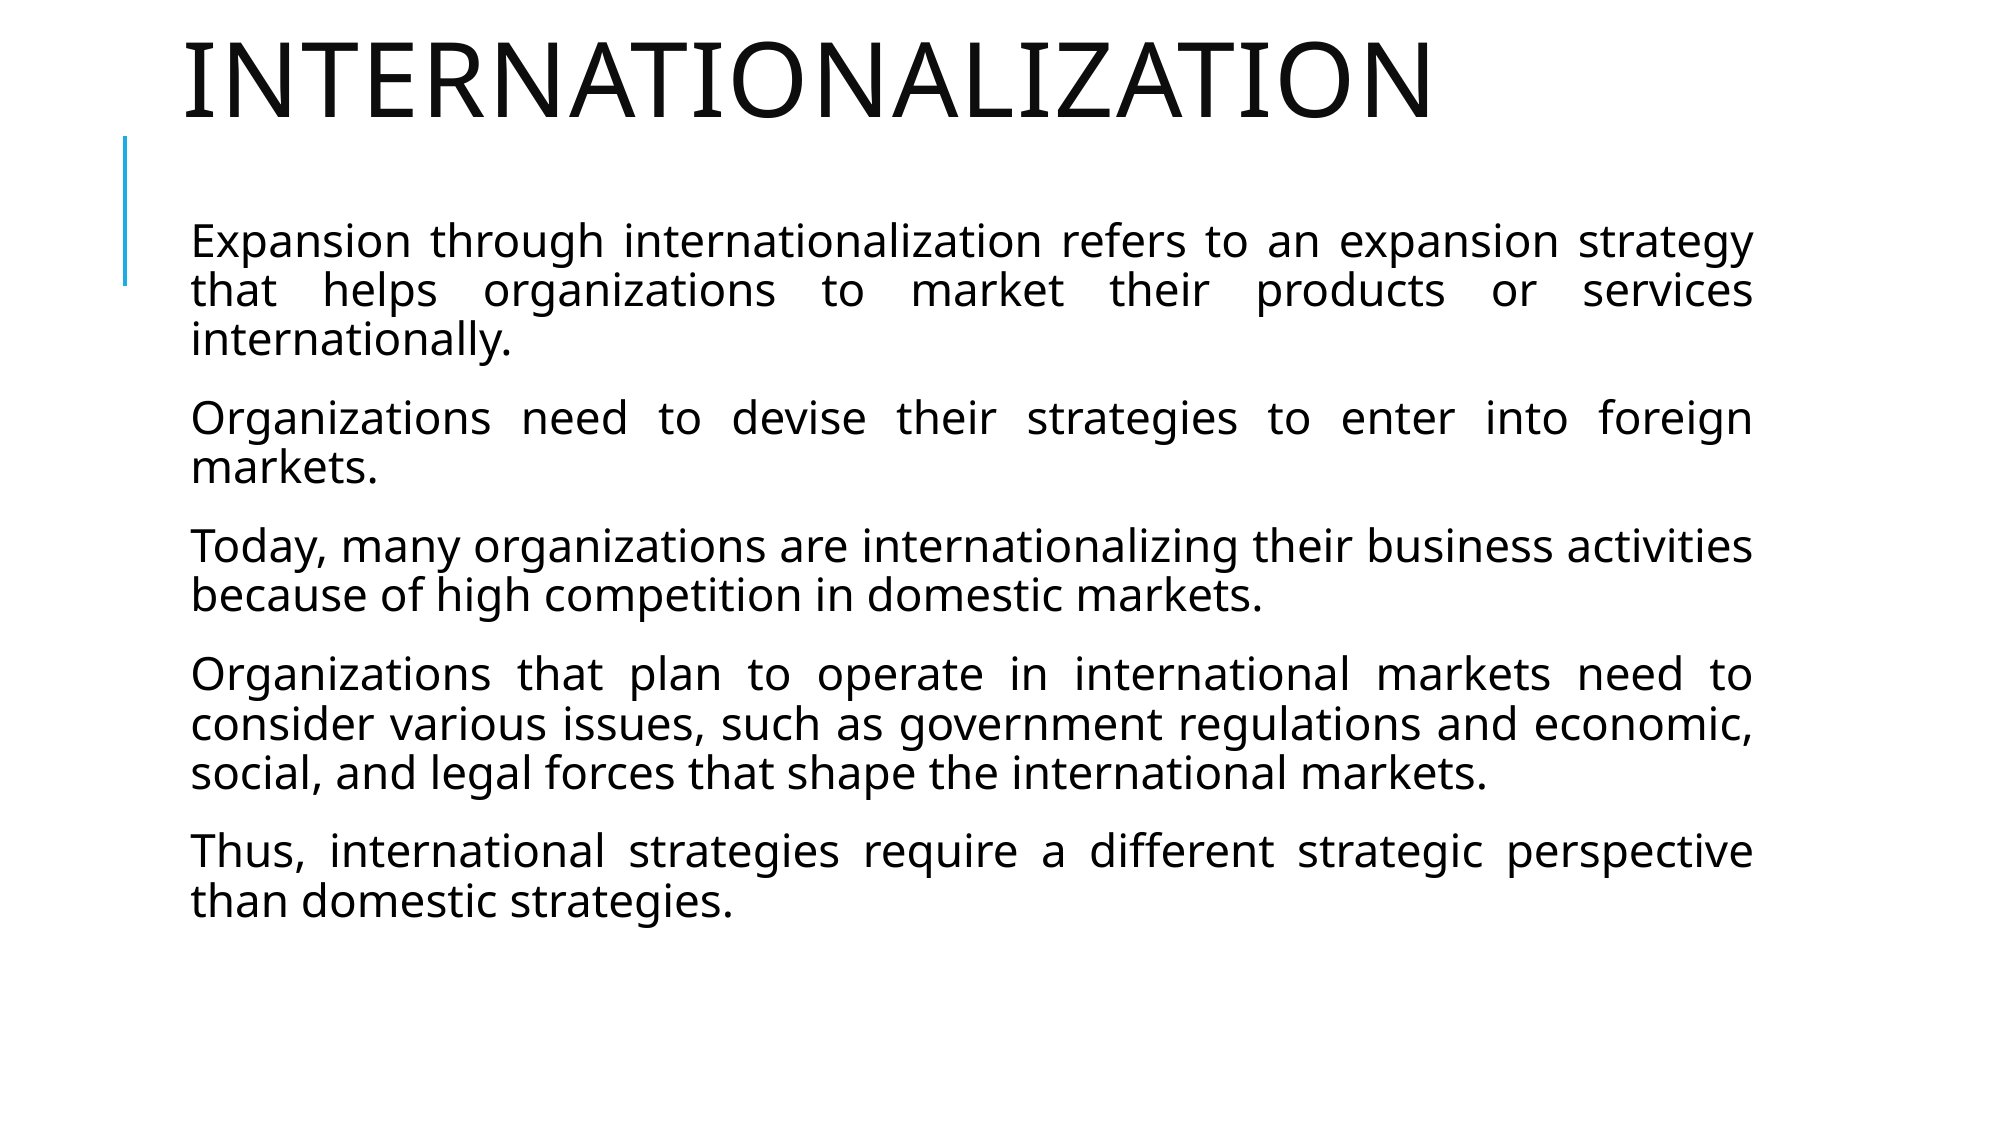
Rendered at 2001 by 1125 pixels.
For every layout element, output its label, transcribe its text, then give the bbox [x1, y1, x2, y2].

list Expansion through internationalization refers to an expansion strategy that helps organizations to market their products or services internationally. Organizations need to devise their strategies to enter into foreign markets. Today, many organizations are internationalizing their business activities because of high competition in domestic markets. Organizations that plan to operate in international markets need to consider various issues, such as government regulations and economic, social, and legal forces that shape the international markets. Thus, international strategies require a different strategic perspective than domestic strategies. [168, 210, 1763, 1035]
title Internationalization [168, 41, 1763, 210]
